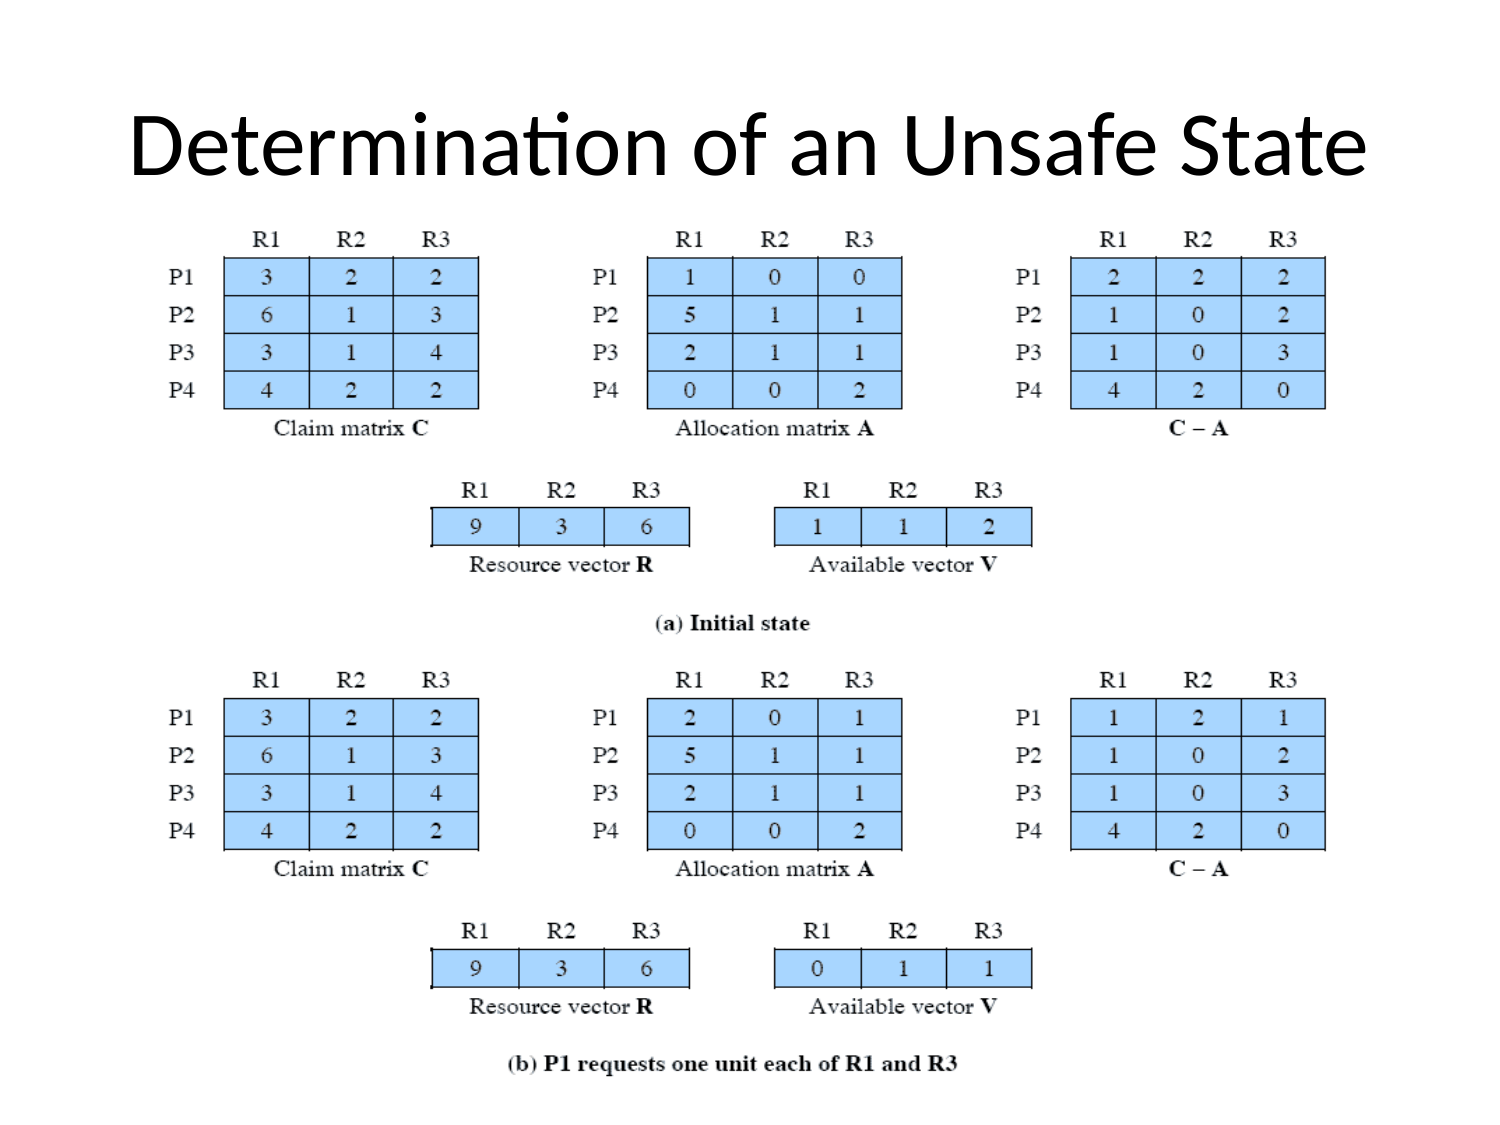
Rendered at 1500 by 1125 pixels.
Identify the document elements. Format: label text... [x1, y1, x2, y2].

title Determination of an Unsafe State [74, 44, 1426, 233]
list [137, 212, 1376, 1088]
